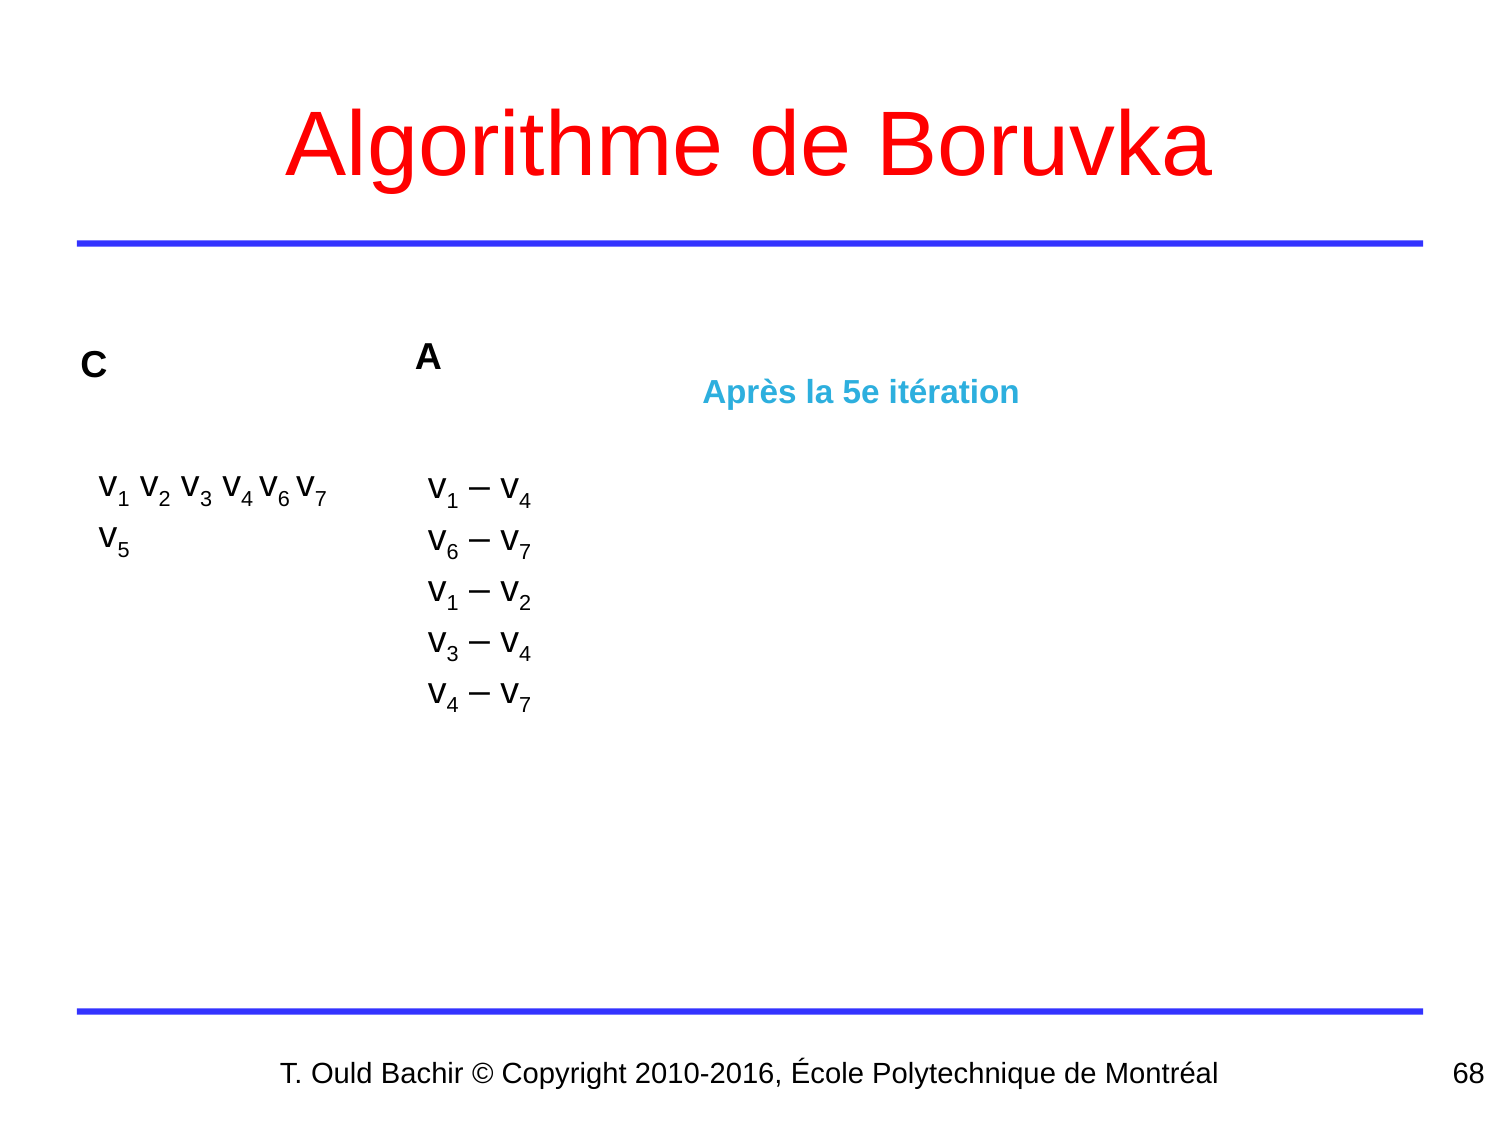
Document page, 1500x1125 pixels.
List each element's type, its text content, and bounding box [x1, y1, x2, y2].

text_box v1 v2 v3 v4 v6 v7 v5 [83, 451, 342, 569]
text_box C [65, 332, 133, 393]
text_box v1 – v4 v6 – v7 v1 – v2 v3 – v4 v4 – v7 [413, 454, 547, 776]
title Algorithme de Boruvka [75, 45, 1425, 233]
footer T. Ould Bachir © Copyright 2010-2016, École Polytechnique de Montréal [0, 1046, 1500, 1125]
text_box Après la 5e itération [687, 362, 1375, 418]
text_box A [400, 324, 468, 385]
